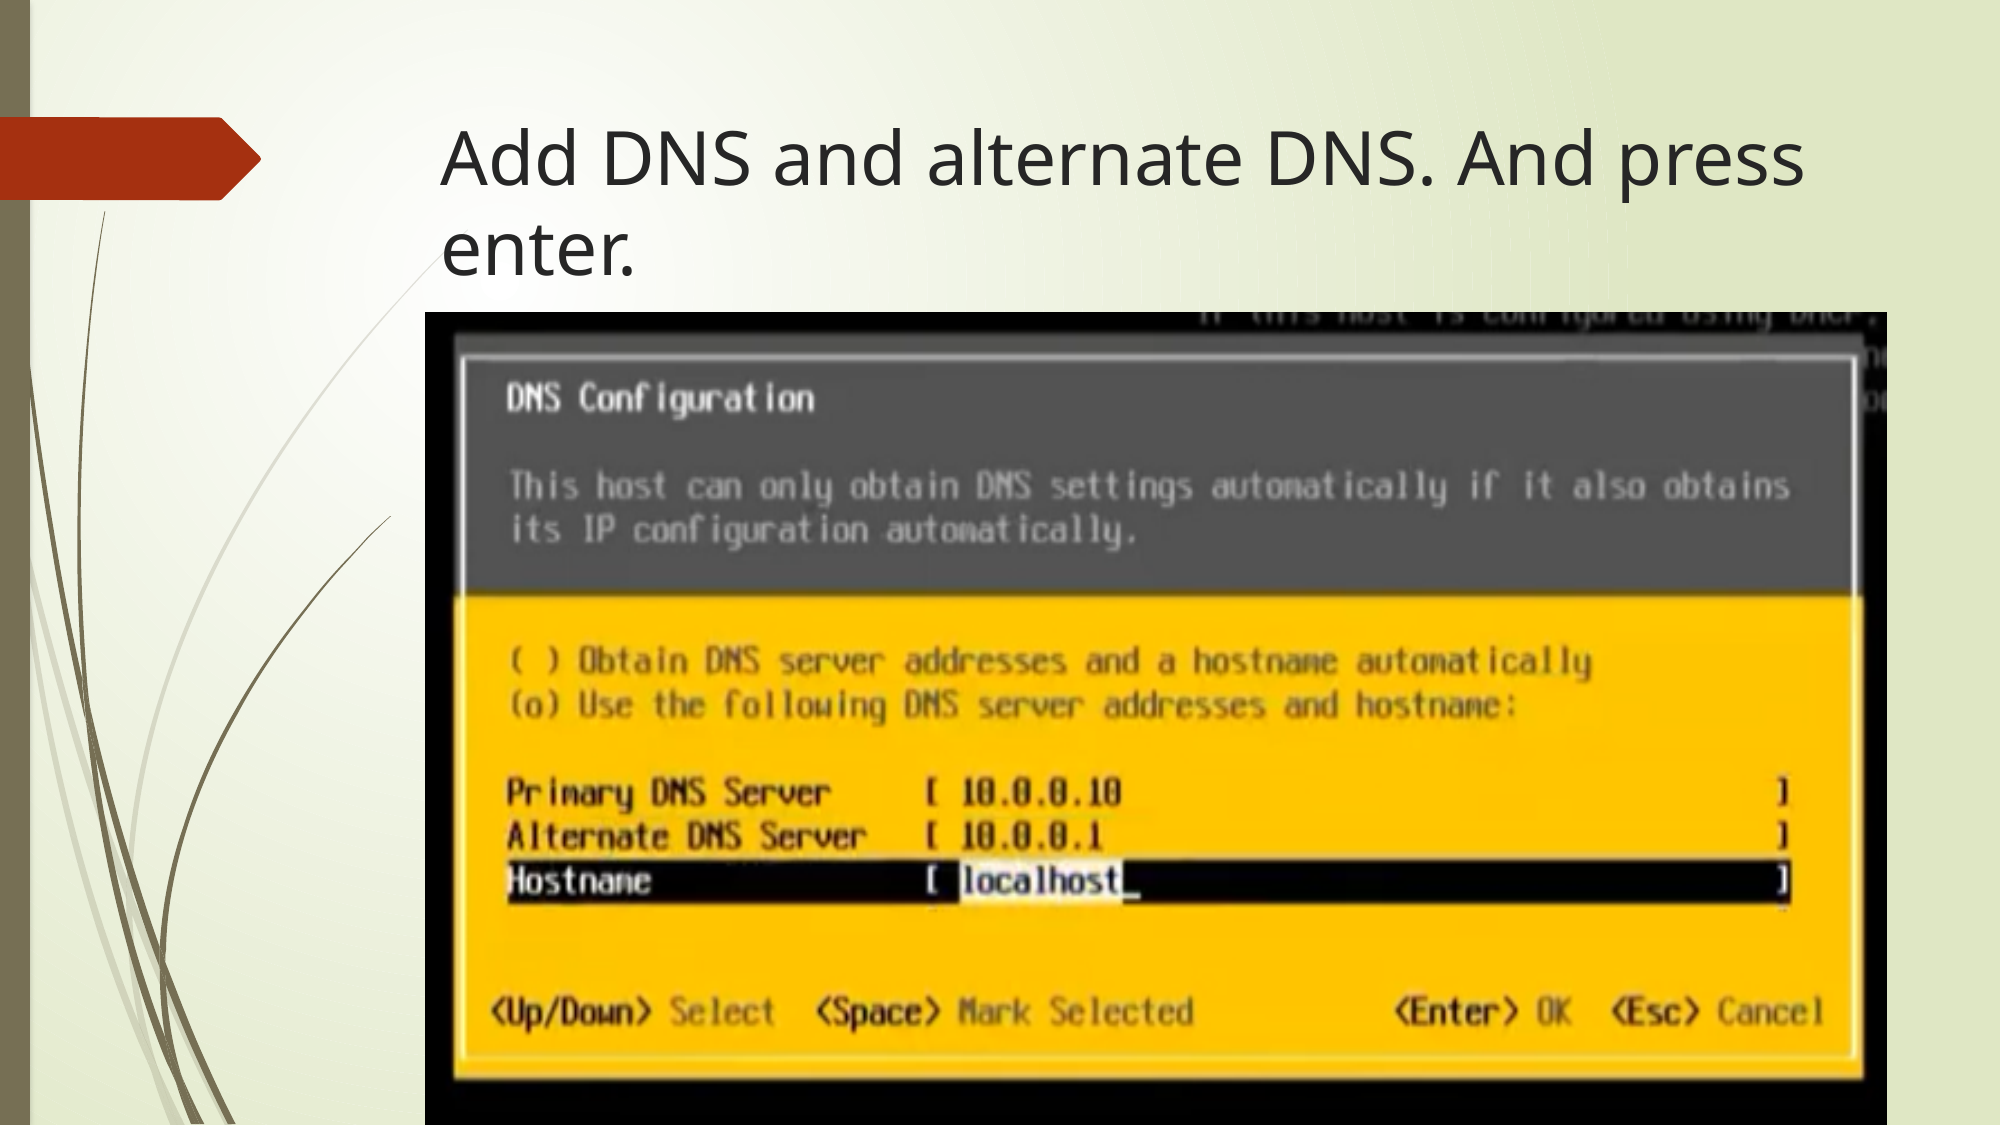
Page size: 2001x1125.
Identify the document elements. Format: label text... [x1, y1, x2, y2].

title Add DNS and alternate DNS. And press enter. [425, 102, 1888, 313]
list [425, 312, 1887, 1125]
